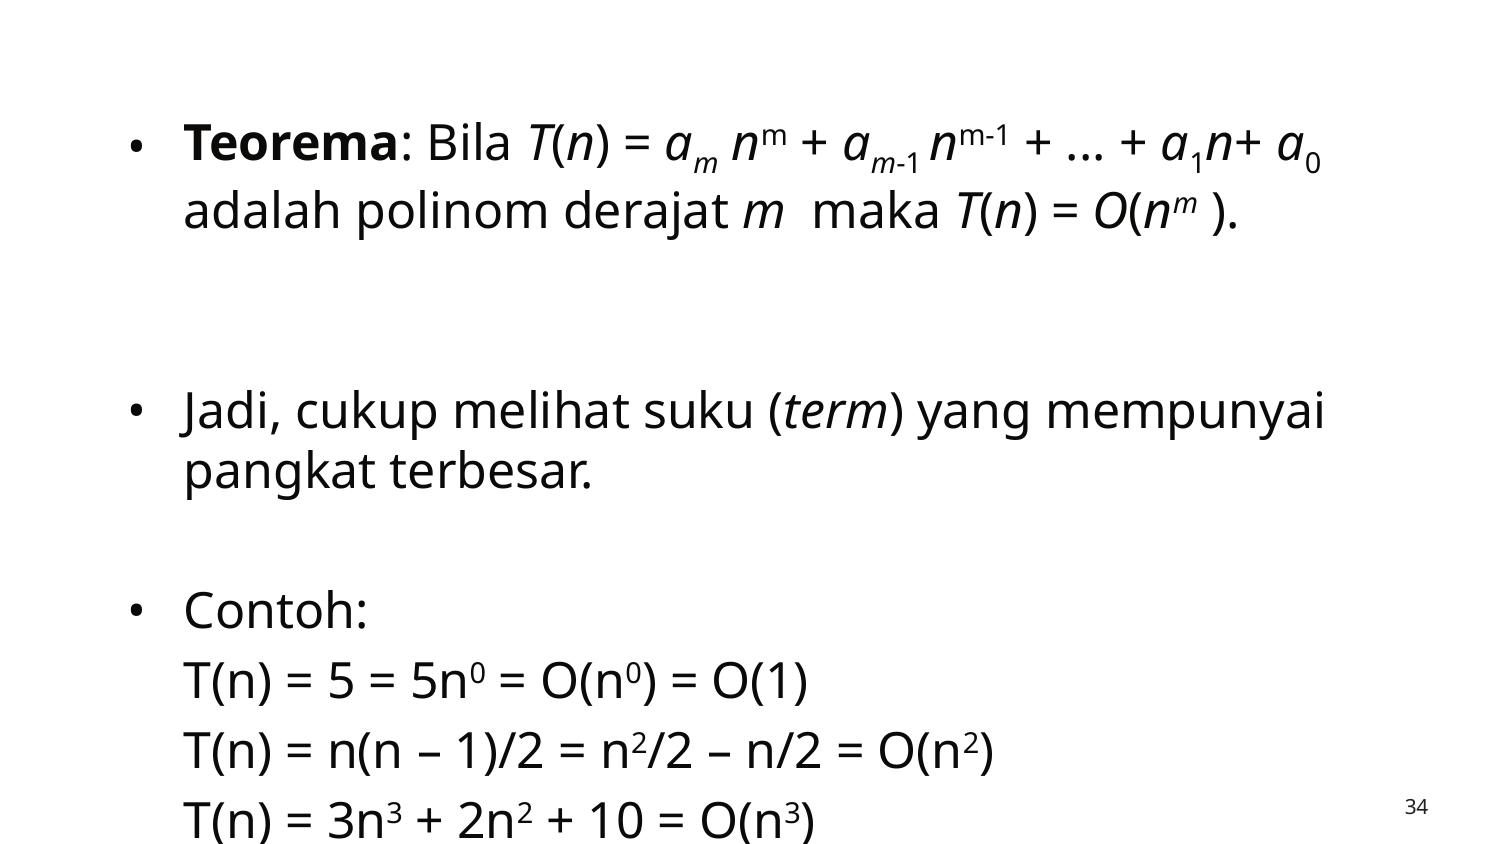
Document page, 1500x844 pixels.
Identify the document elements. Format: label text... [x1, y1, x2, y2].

list Teorema: Bila T(n) = am nm + am-1 nm-1 + ... + a1n+ a0 adalah polinom derajat m maka T(n) = O(nm ). Jadi, cukup melihat suku (term) yang mempunyai pangkat terbesar. Contoh: T(n) = 5 = 5n0 = O(n0) = O(1) T(n) = n(n – 1)/2 = n2/2 – n/2 = O(n2) T(n) = 3n3 + 2n2 + 10 = O(n3) [112, 103, 1388, 750]
slide_number ‹#› [1389, 764, 1480, 830]
